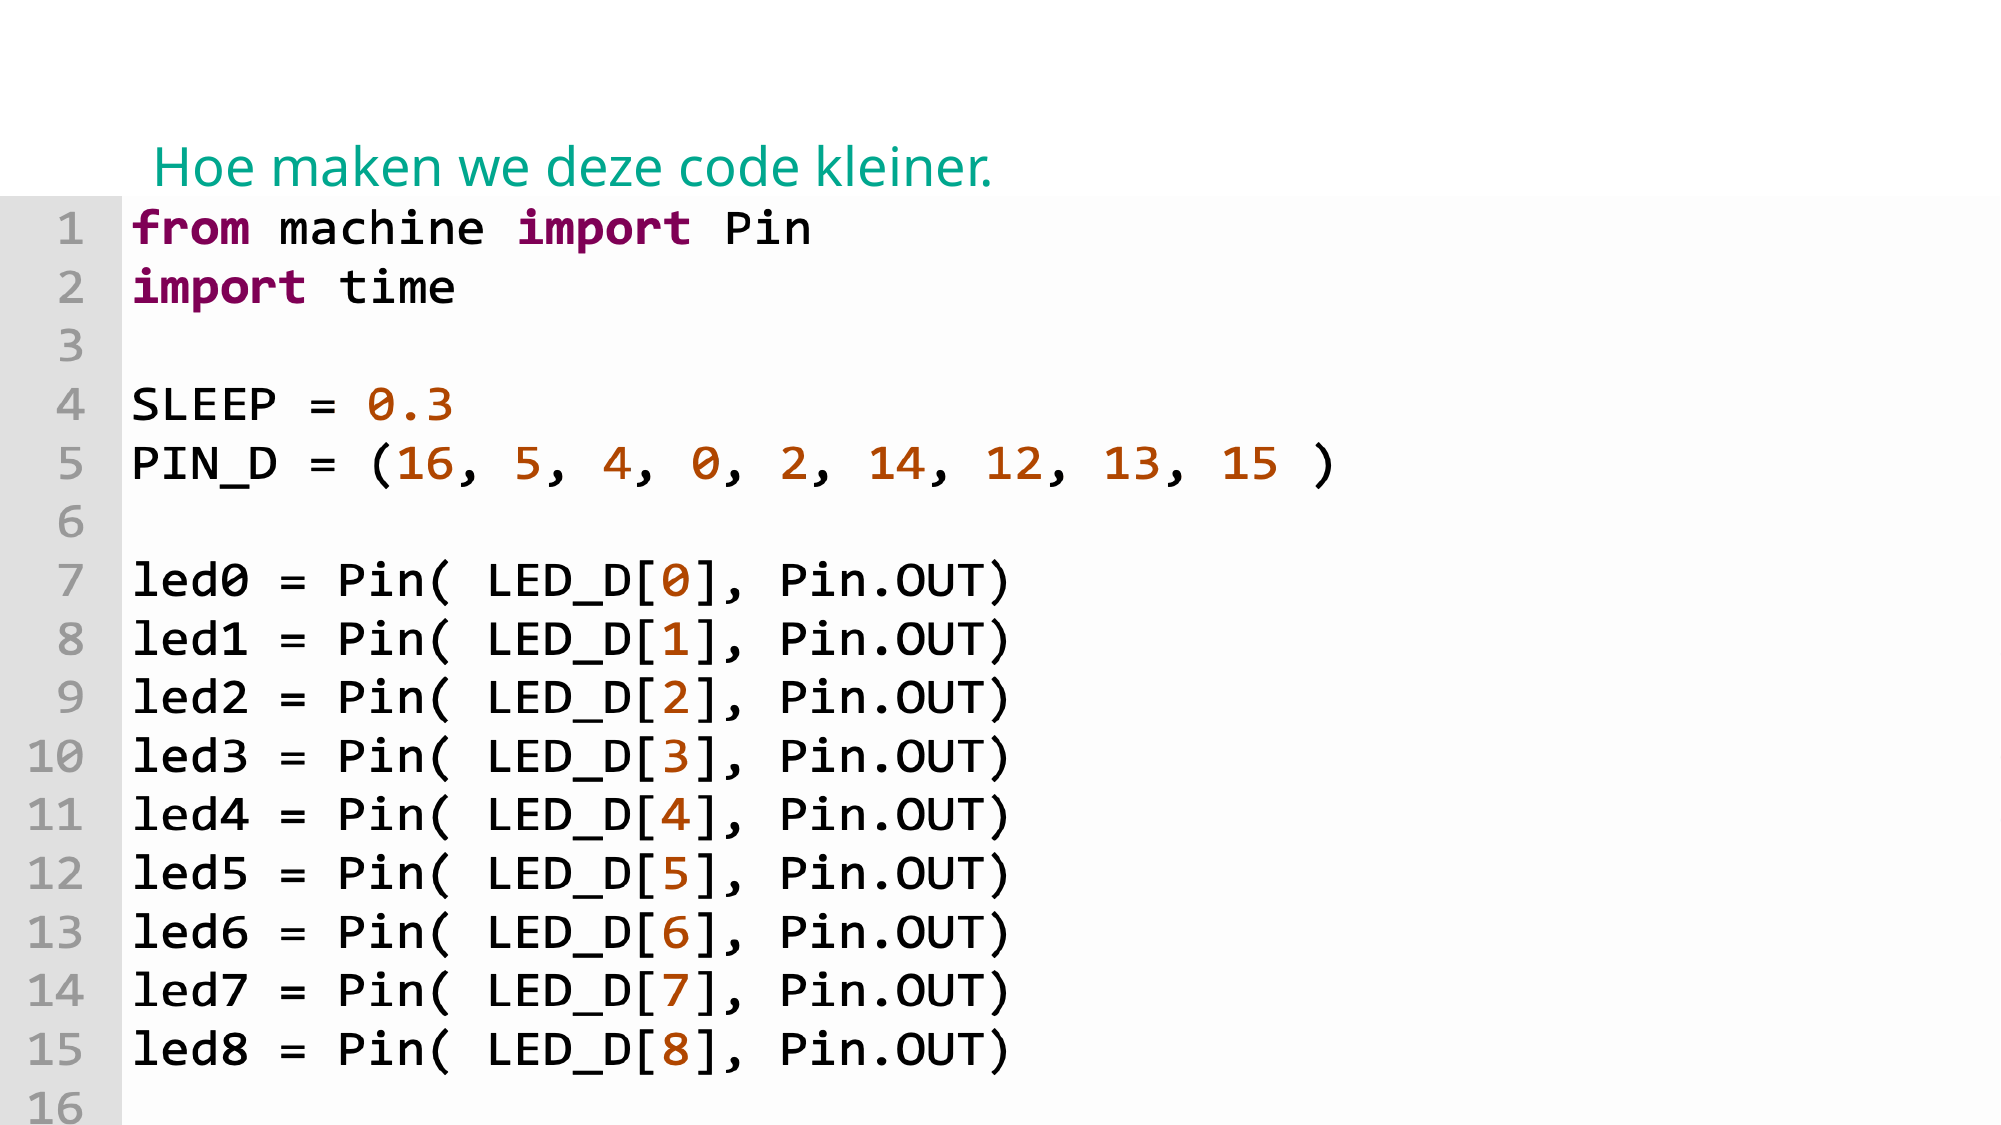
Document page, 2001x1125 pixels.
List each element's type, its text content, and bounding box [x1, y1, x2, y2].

picture [0, 0, 2001, 1125]
title Hoe maken we deze code kleiner. [137, 59, 1863, 196]
